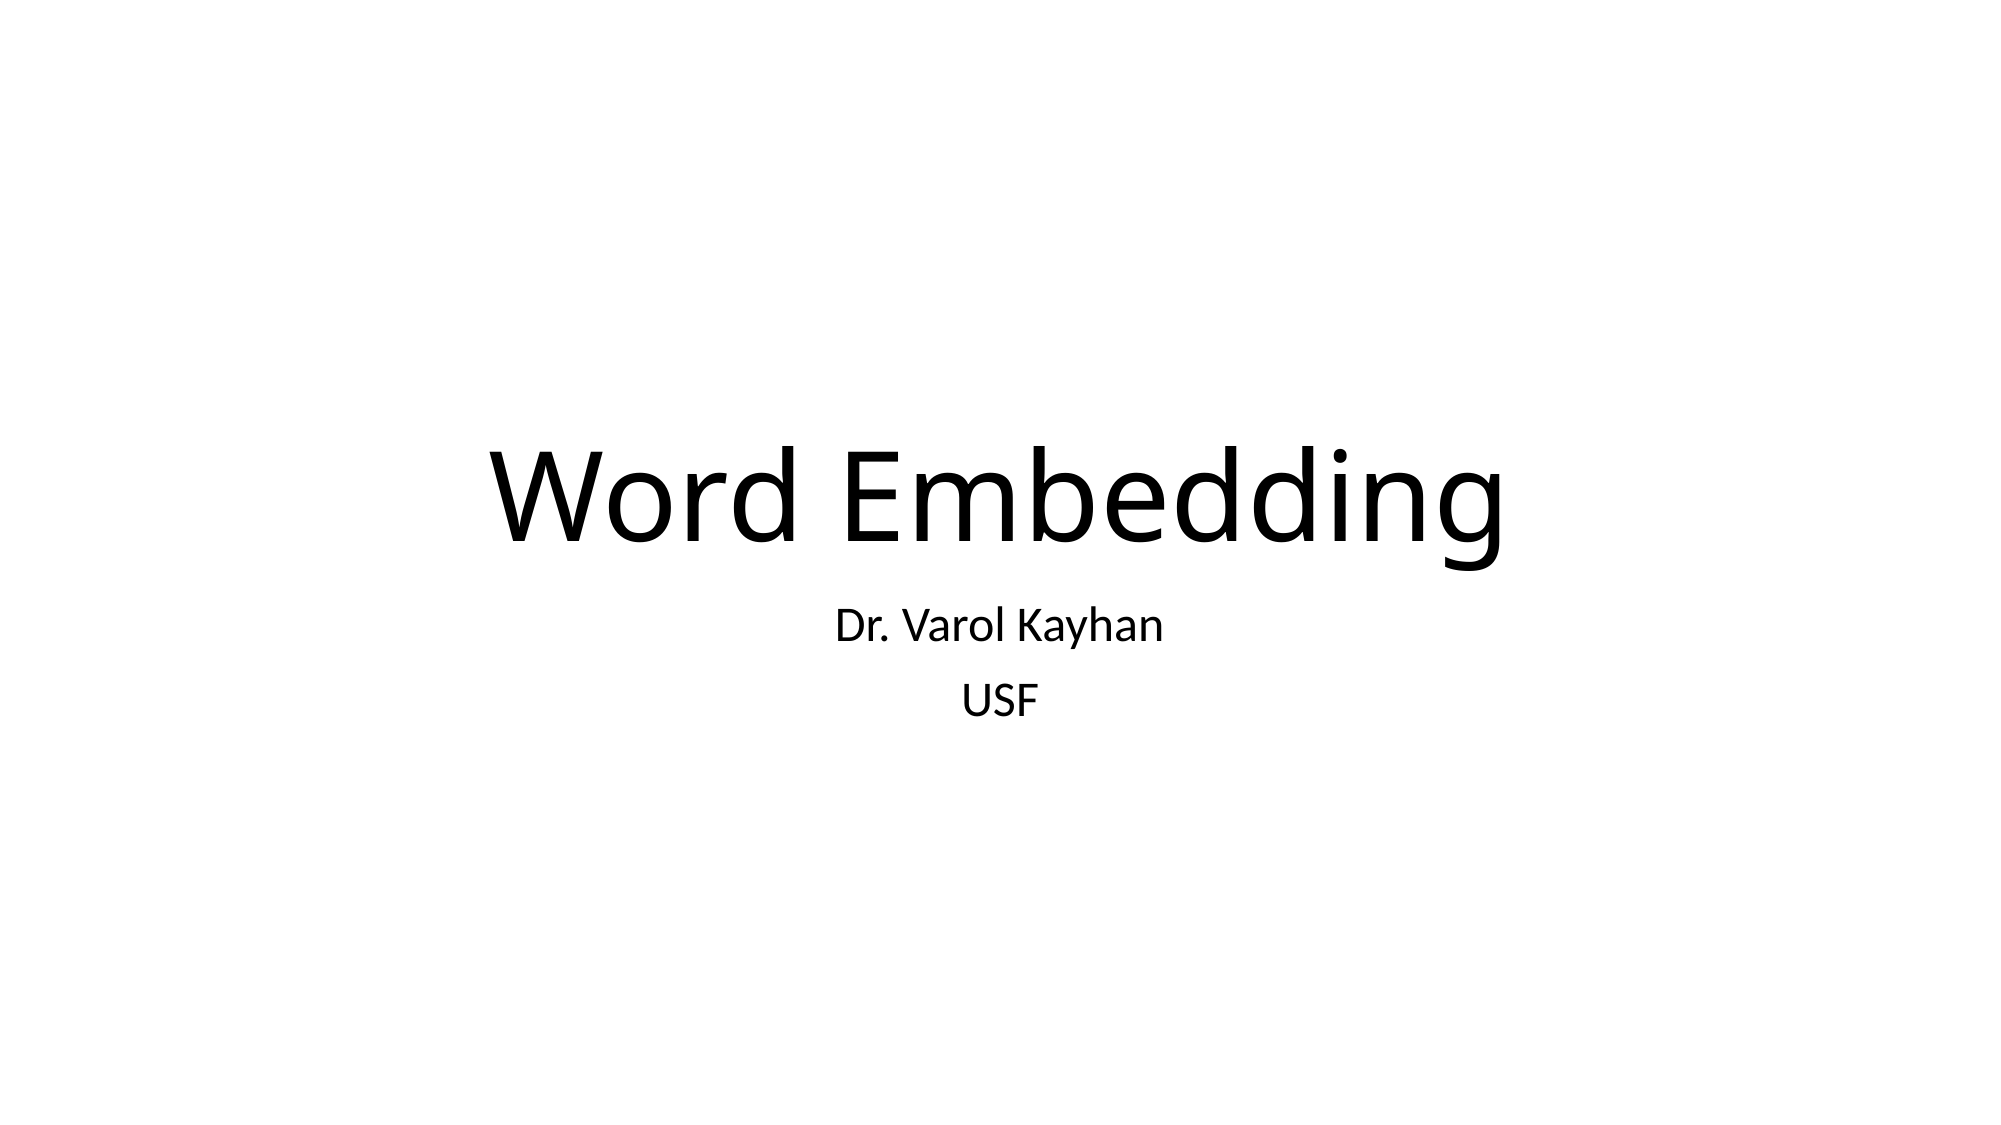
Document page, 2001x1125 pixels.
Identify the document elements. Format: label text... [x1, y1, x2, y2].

title Word Embedding [249, 184, 1750, 576]
subtitle Dr. Varol Kayhan USF [249, 590, 1750, 863]
